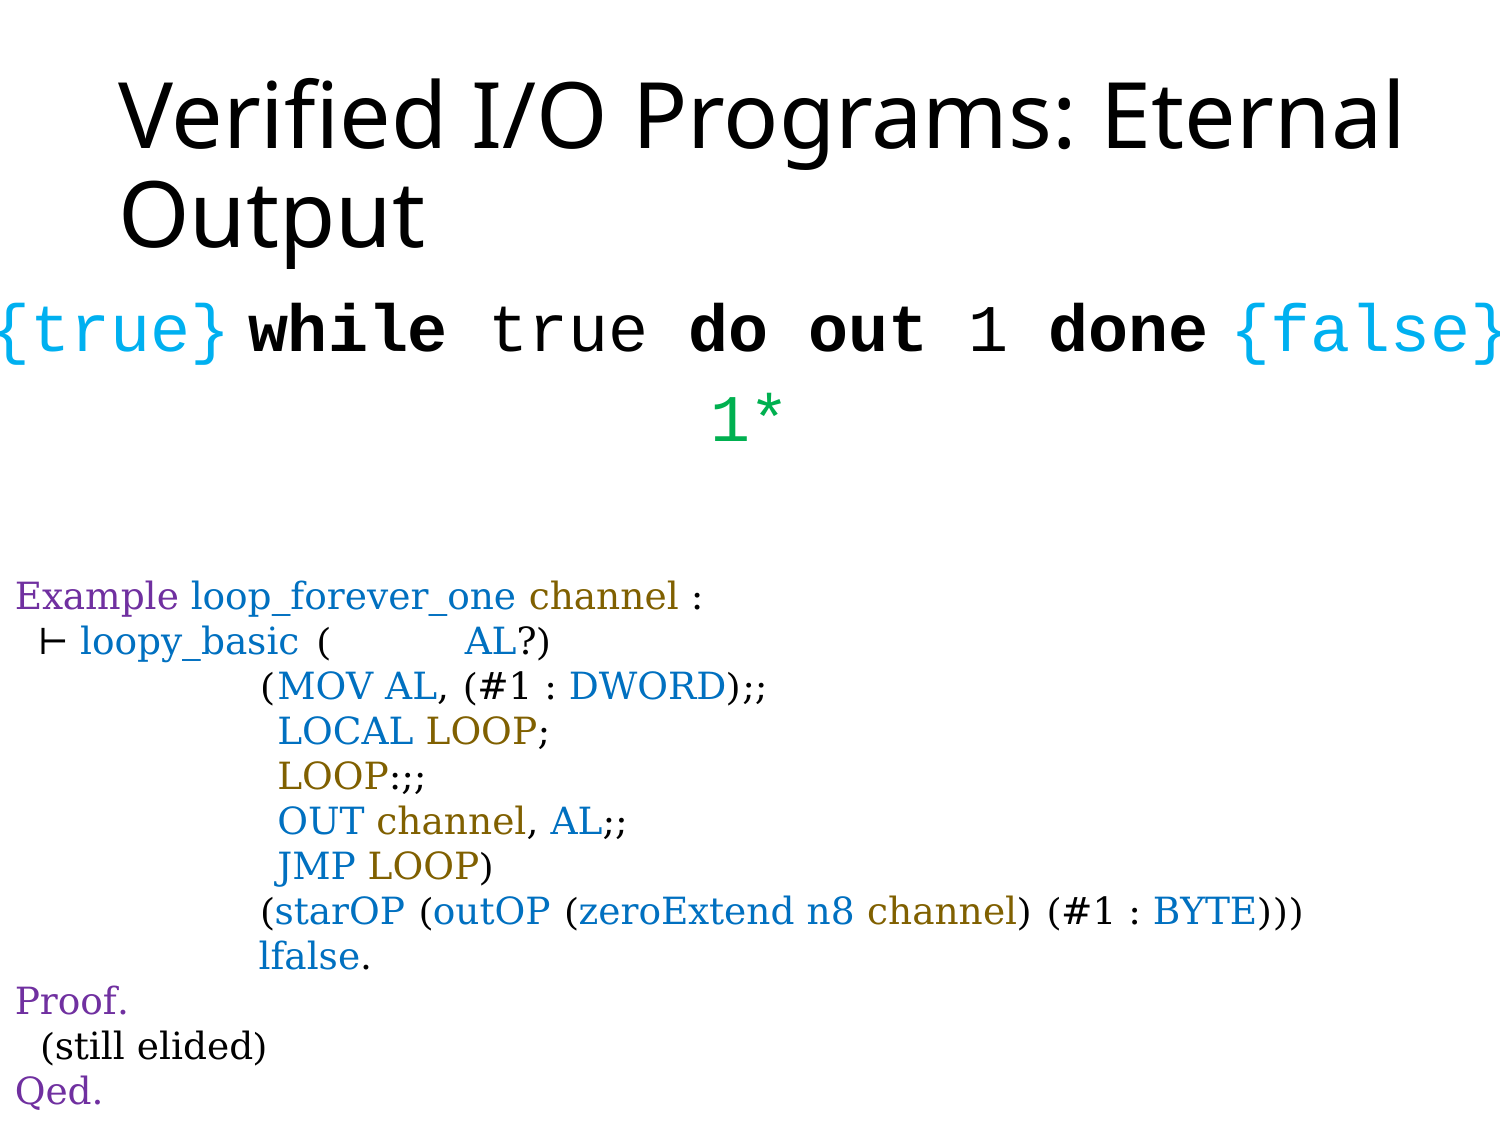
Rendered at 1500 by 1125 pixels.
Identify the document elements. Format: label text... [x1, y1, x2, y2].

text_box {true} {false} [1479, 278, 1500, 367]
text_box while true do out 1 done [0, 277, 1479, 372]
text_box Example loop_forever_one channel : ⊢ loopy_basic ( AL?) ( MOV AL, (#1 : DWORD);; LOCAL LOOP; LOOP:;; OUT channel, AL;; JMP LOOP) (starOP (outOP (zeroExtend n8 channel) (#1 : BYTE))) lfalse. Proof. (still elided) Qed. [0, 564, 1500, 1120]
title Verified I/O Programs: Eternal Output [103, 59, 1500, 278]
text_box 1* [0, 367, 1500, 463]
